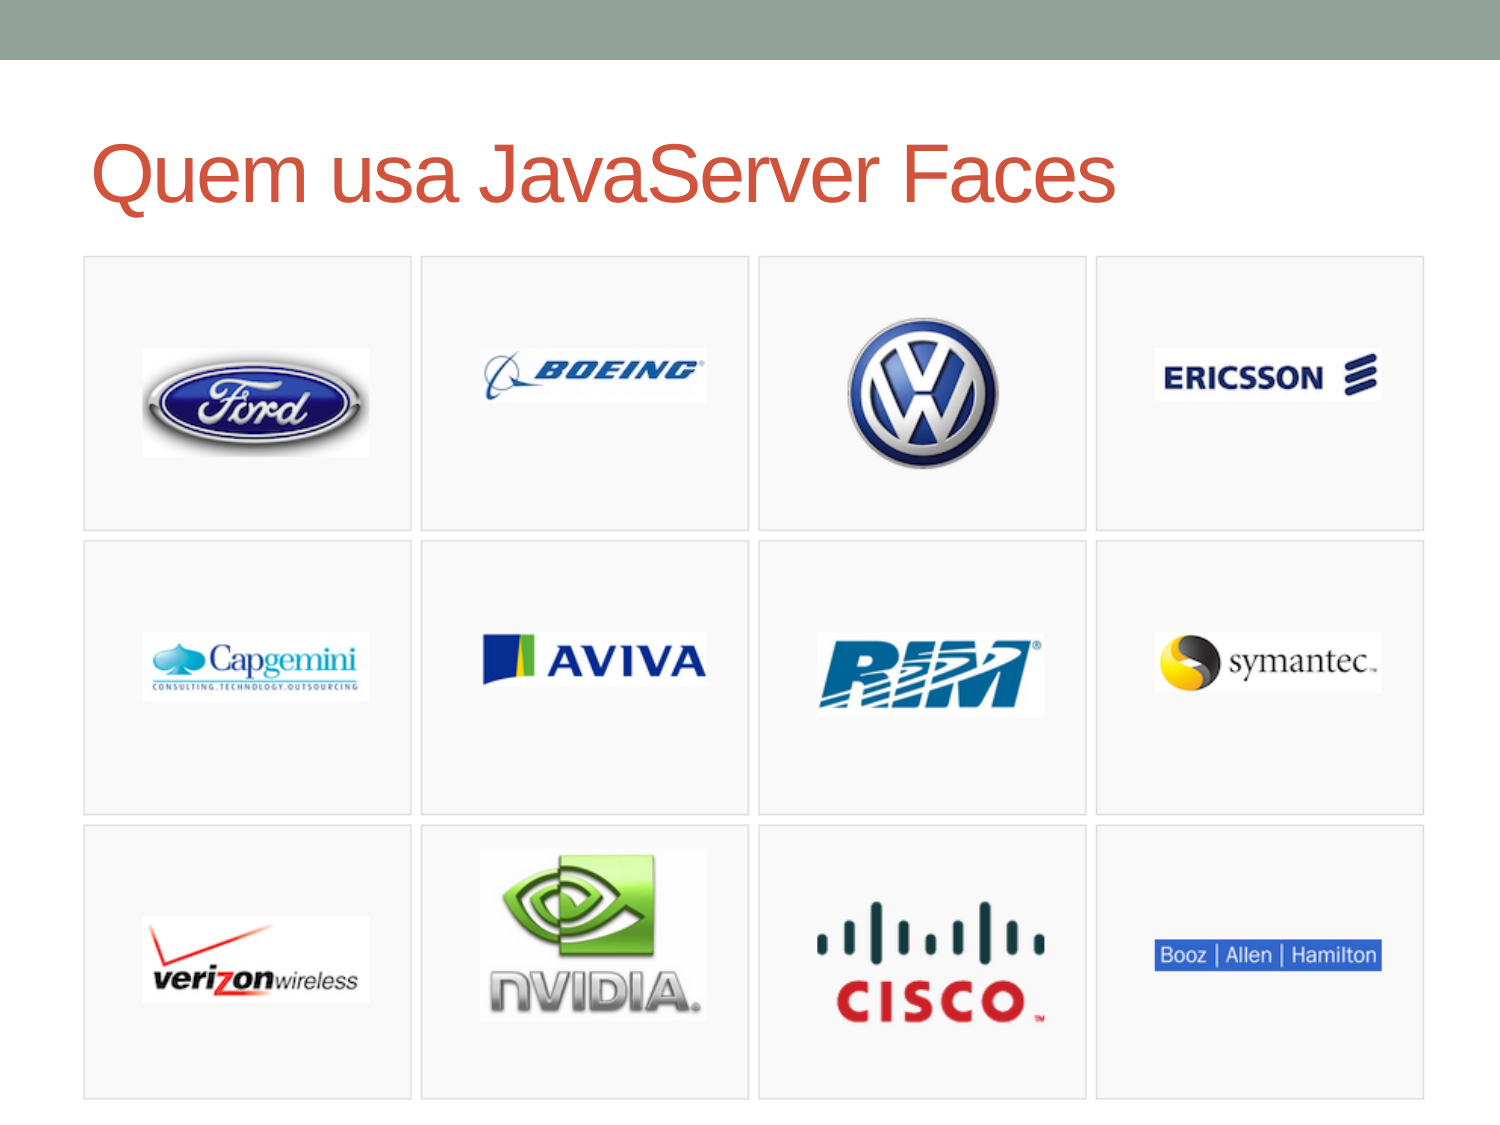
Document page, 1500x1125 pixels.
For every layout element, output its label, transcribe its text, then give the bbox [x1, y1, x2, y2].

picture [76, 249, 1432, 1107]
title Quem usa JavaServer Faces [75, 87, 1425, 249]
